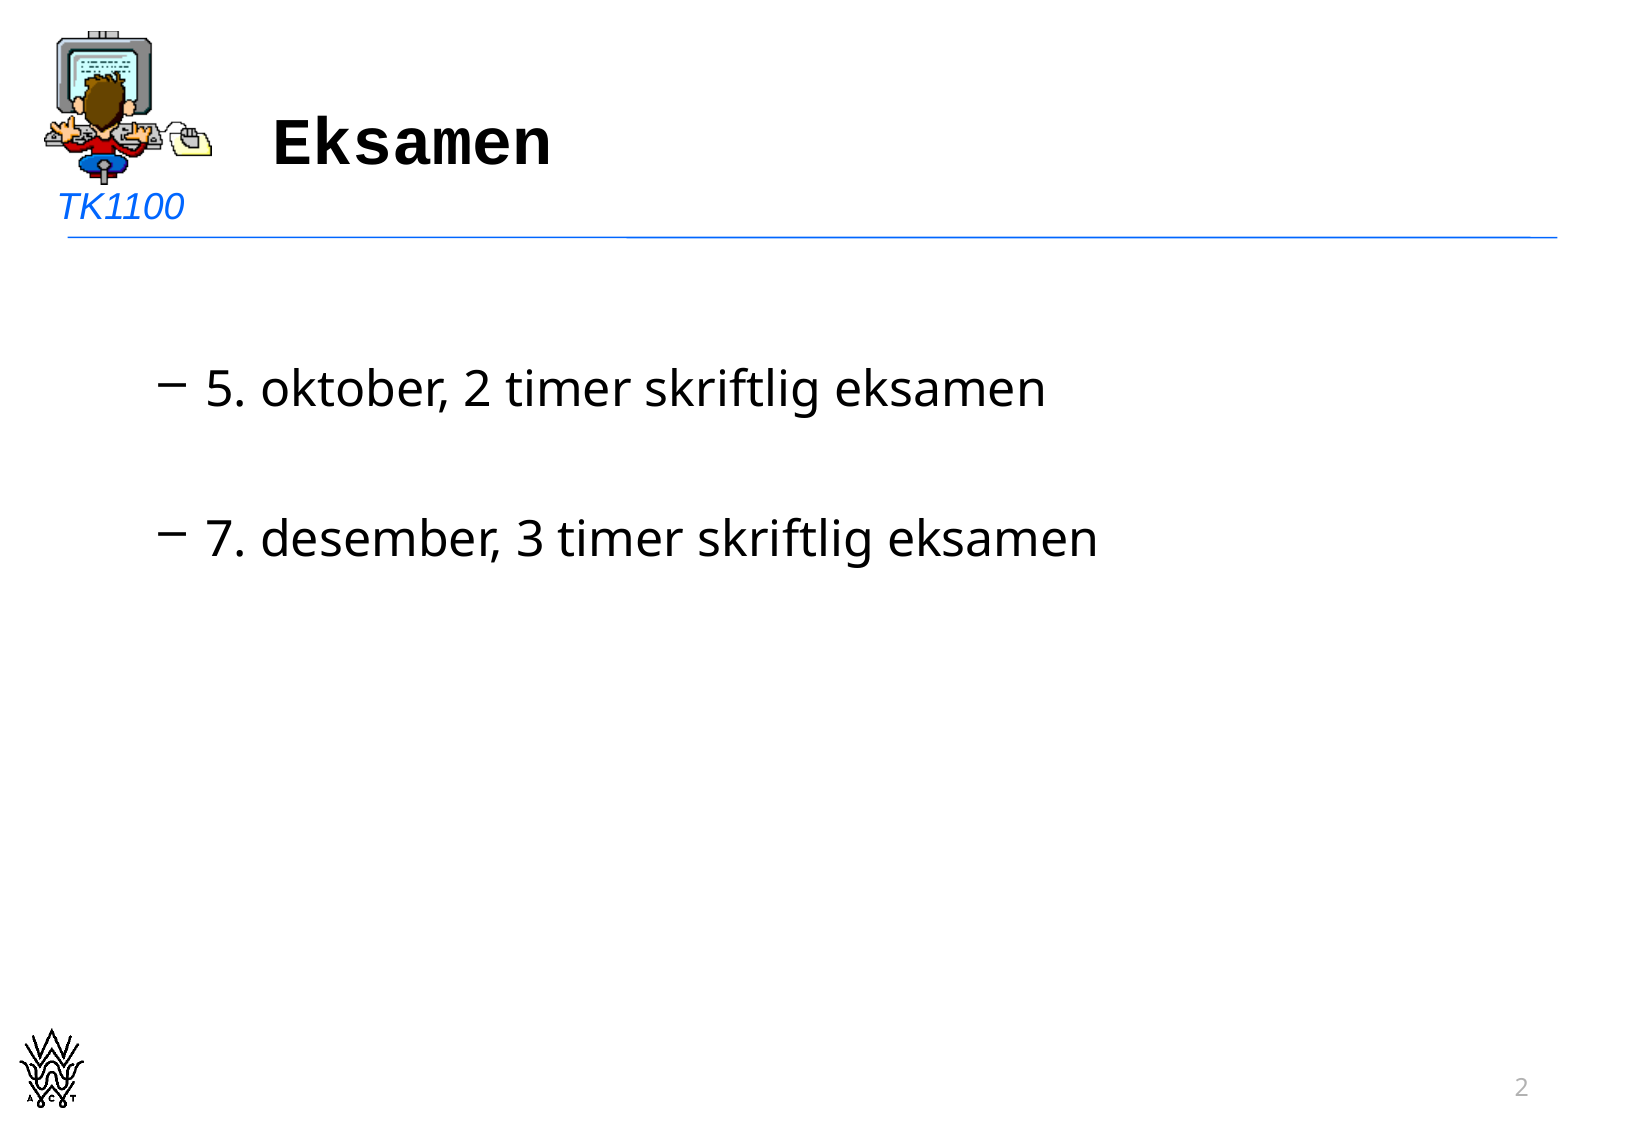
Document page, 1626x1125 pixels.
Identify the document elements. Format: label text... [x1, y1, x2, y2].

picture [44, 31, 212, 185]
picture [0, 1011, 108, 1125]
title Eksamen [257, 62, 1558, 213]
list 5. oktober, 2 timer skriftlig eksamen 7. desember, 3 timer skriftlig eksamen [68, 278, 1605, 1119]
slide_number 2 [1432, 1058, 1544, 1119]
